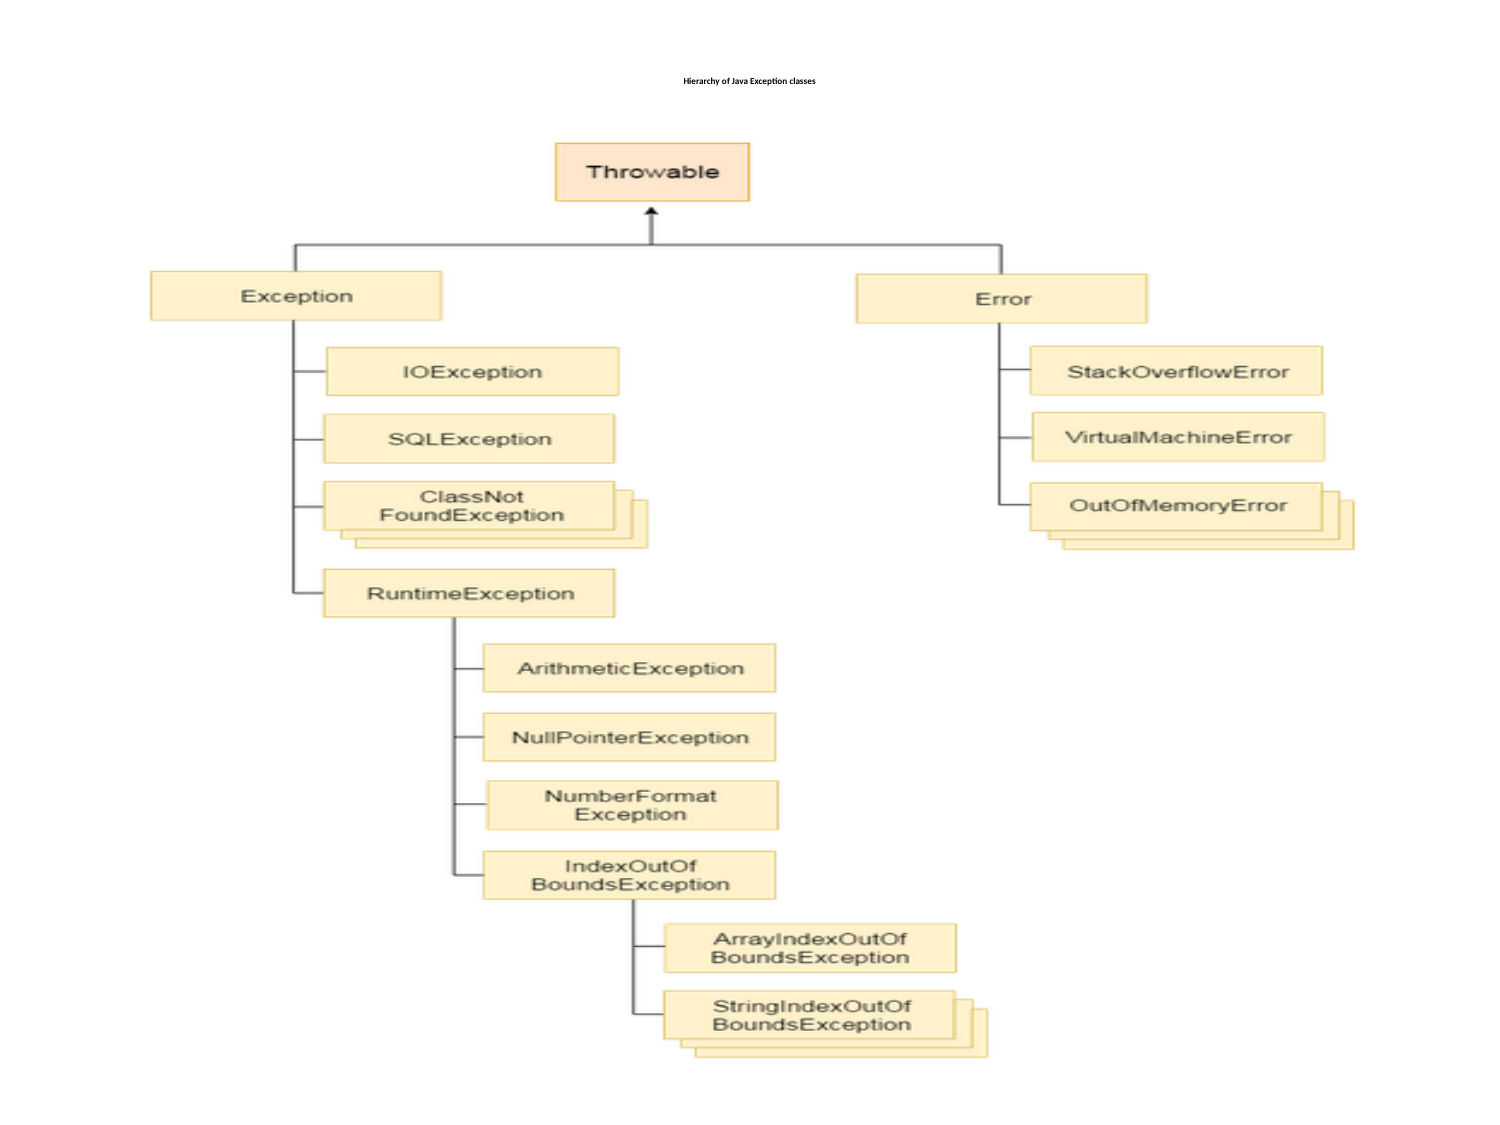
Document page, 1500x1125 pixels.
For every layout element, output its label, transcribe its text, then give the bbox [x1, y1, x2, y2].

title Hierarchy of Java Exception classes [75, 45, 1425, 118]
picture [116, 140, 1419, 1065]
